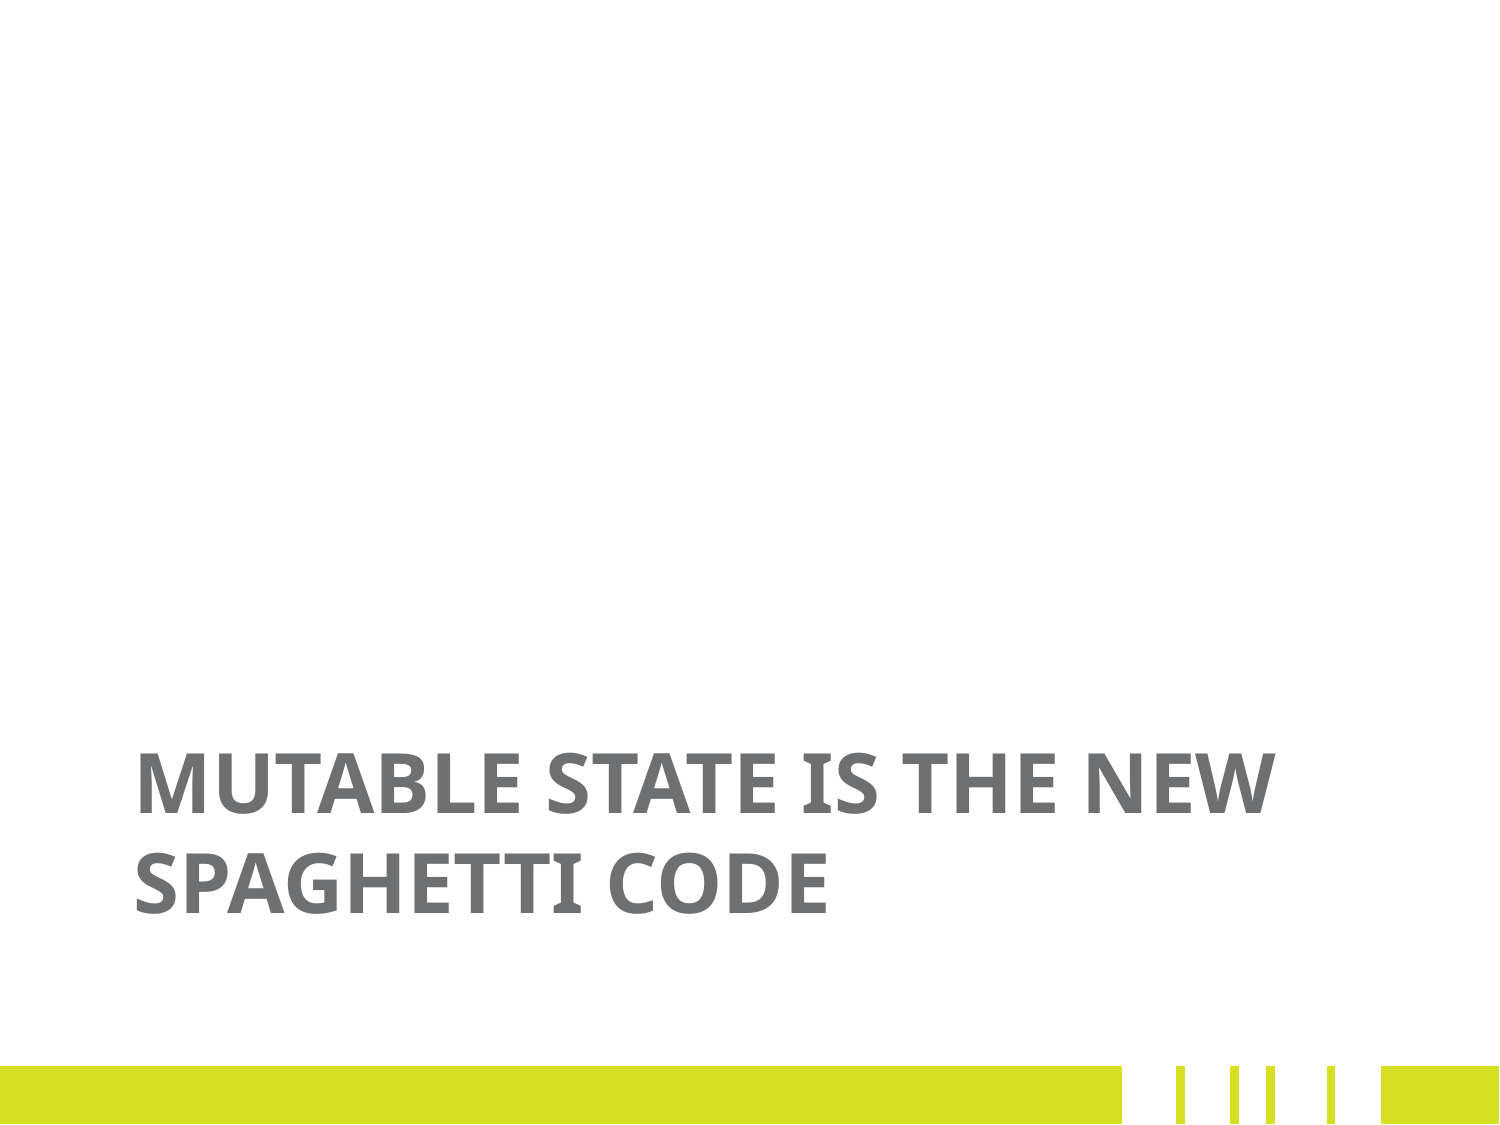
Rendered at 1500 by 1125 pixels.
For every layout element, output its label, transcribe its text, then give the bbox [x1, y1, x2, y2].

title Mutable state is the new spaghetti code [118, 722, 1394, 947]
